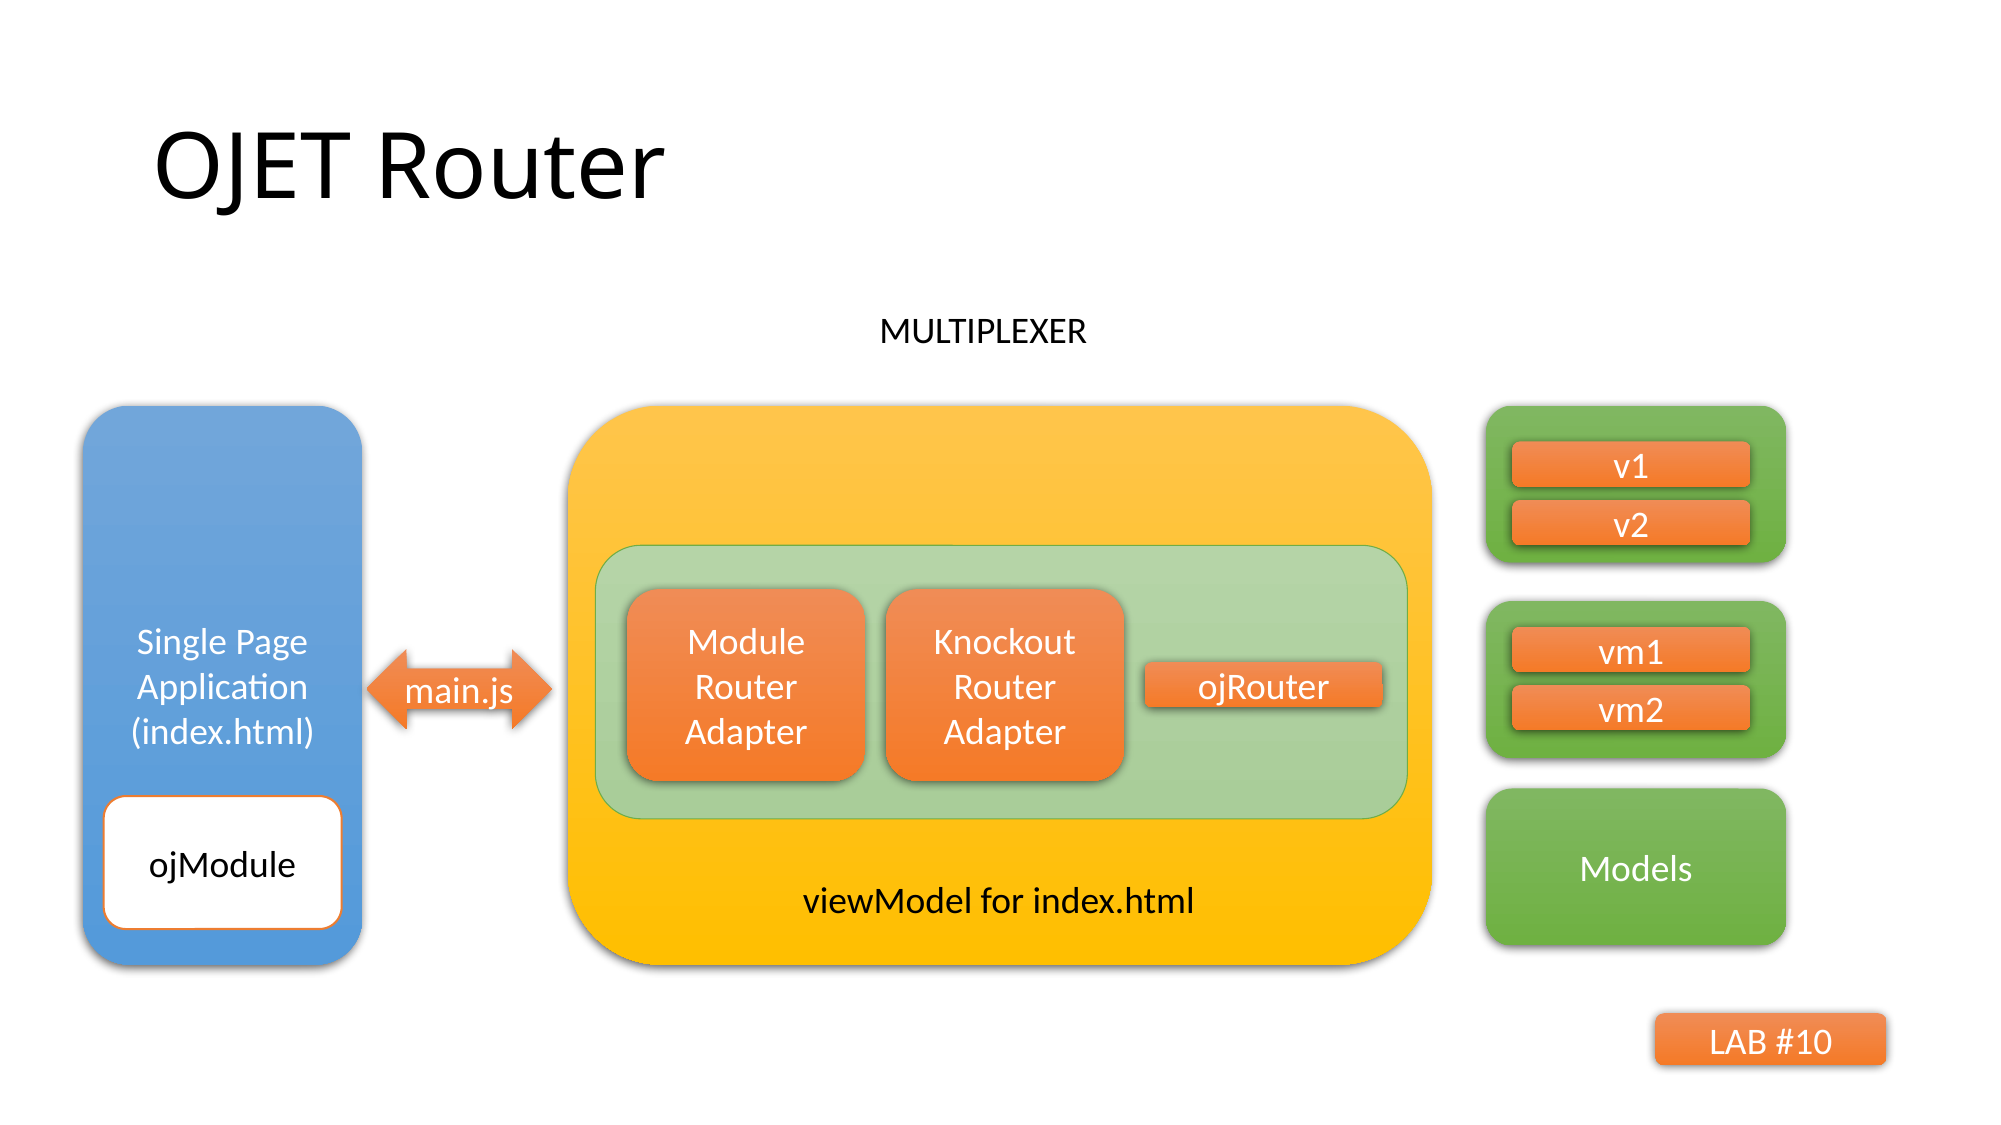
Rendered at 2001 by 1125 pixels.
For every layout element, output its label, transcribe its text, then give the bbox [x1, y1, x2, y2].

text_box LAB #10 [1655, 1013, 1887, 1066]
text_box v1 [1512, 441, 1751, 487]
text_box ojRouter [1144, 661, 1383, 708]
text_box [1486, 405, 1787, 563]
text_box Knockout Router Adapter [885, 589, 1125, 781]
text_box [1486, 600, 1787, 758]
text_box Single Page Application (index.html) [82, 405, 363, 965]
title OJET Router [137, 59, 1863, 278]
text_box MULTIPLEXER [638, 298, 1328, 359]
text_box viewModel for index.html [788, 868, 1229, 929]
text_box Models [1486, 788, 1787, 946]
text_box main.js [366, 649, 552, 729]
text_box v2 [1512, 499, 1751, 546]
text_box vm2 [1512, 684, 1751, 731]
text_box vm1 [1512, 626, 1751, 672]
text_box Module Router Adapter [627, 589, 866, 781]
text_box [594, 544, 1408, 820]
text_box [567, 405, 1433, 965]
text_box ojModule [102, 795, 343, 931]
